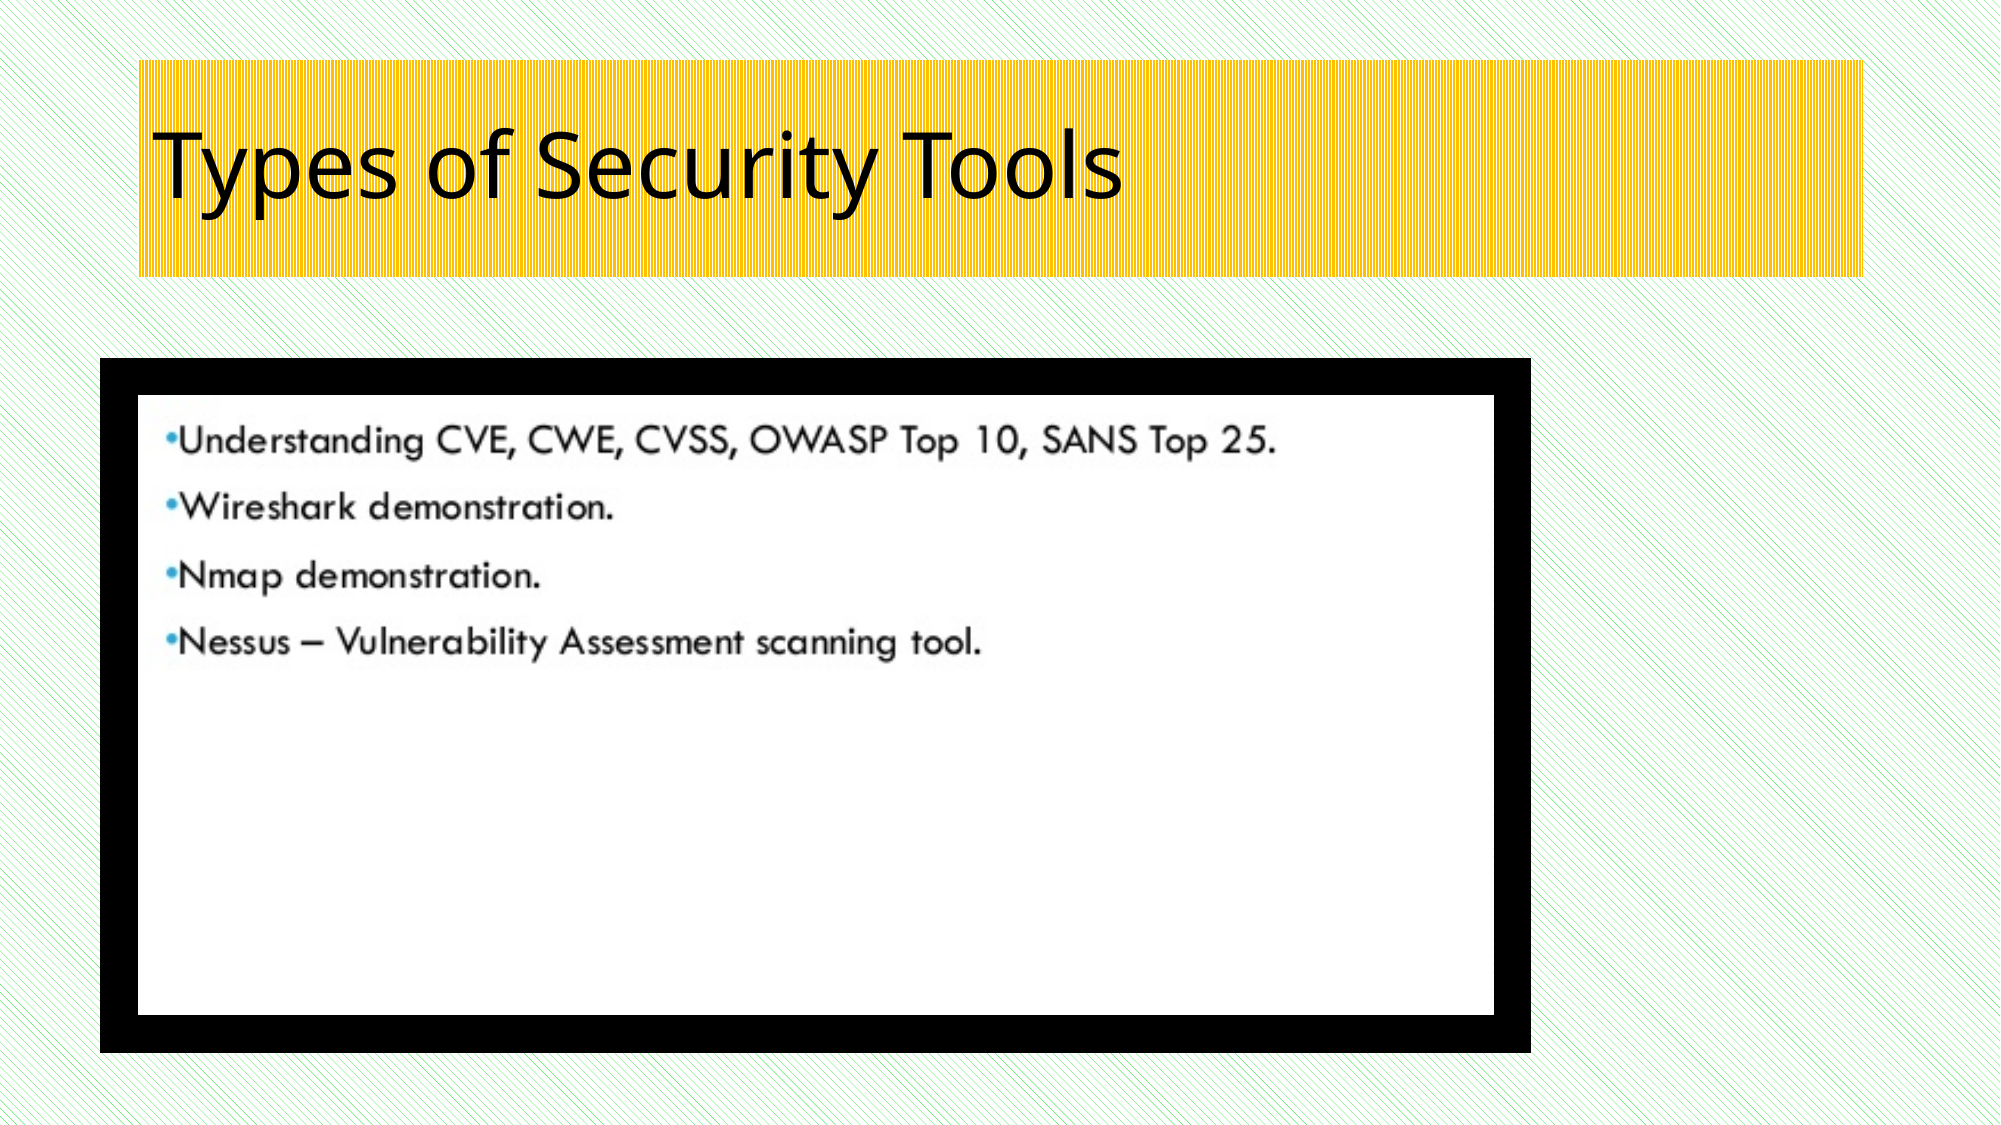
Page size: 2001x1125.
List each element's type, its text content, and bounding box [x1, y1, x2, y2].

title Types of Security Tools [137, 59, 1863, 278]
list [137, 395, 1494, 1016]
